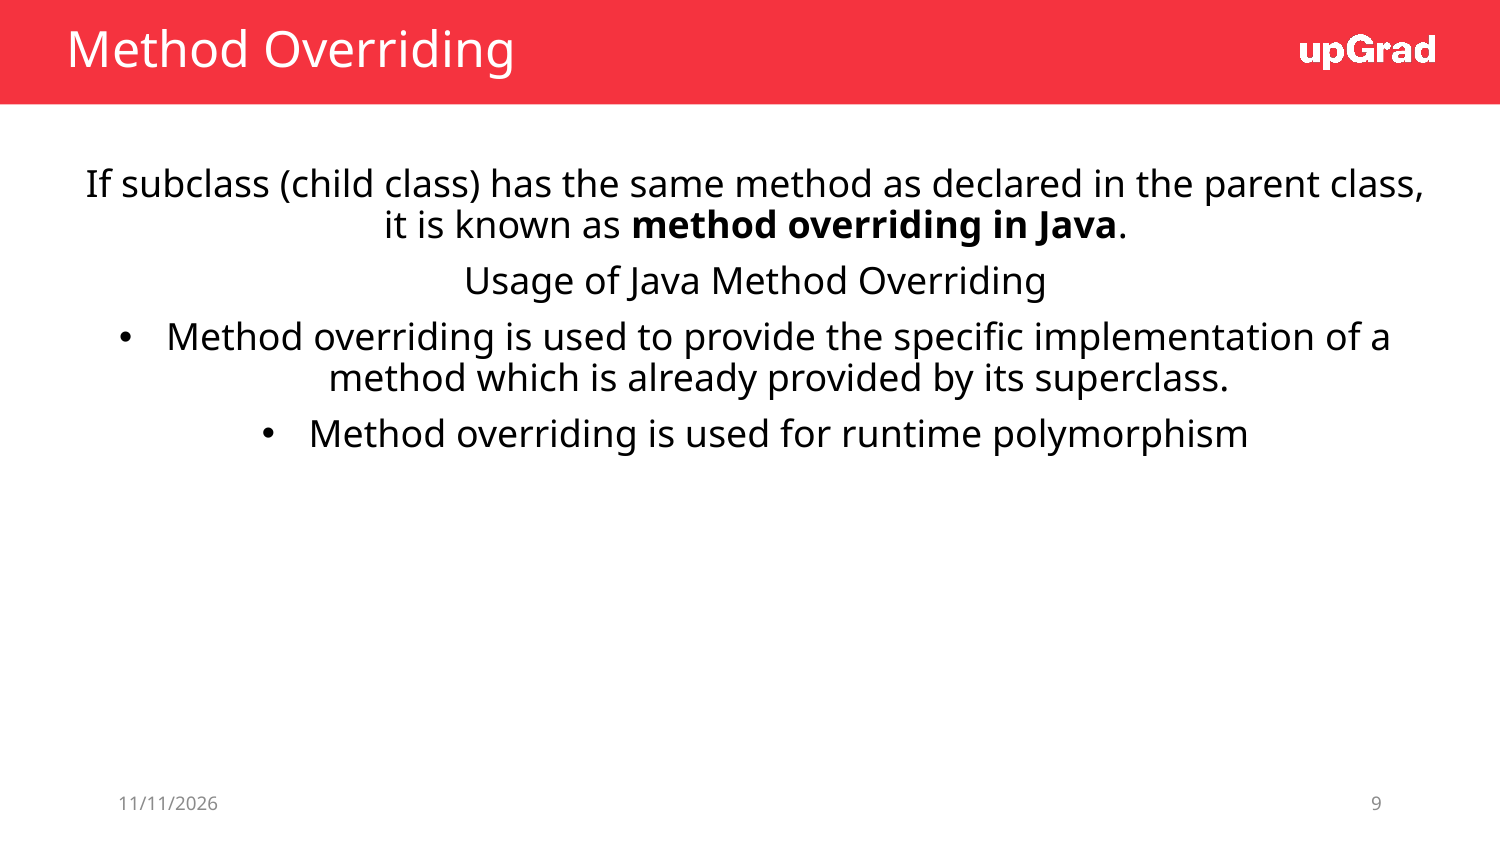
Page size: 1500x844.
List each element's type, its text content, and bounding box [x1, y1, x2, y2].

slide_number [103, 782, 441, 827]
picture [1300, 34, 1435, 70]
title Method Overriding [51, 20, 665, 83]
slide_number 9 [1059, 782, 1397, 827]
list If subclass (child class) has the same method as declared in the parent class, it is known as method overriding in Java. Usage of Java Method Overriding Method overriding is used to provide the specific implementation of a method which is already provided by its superclass. Method overriding is used for runtime polymorphism [61, 158, 1451, 746]
